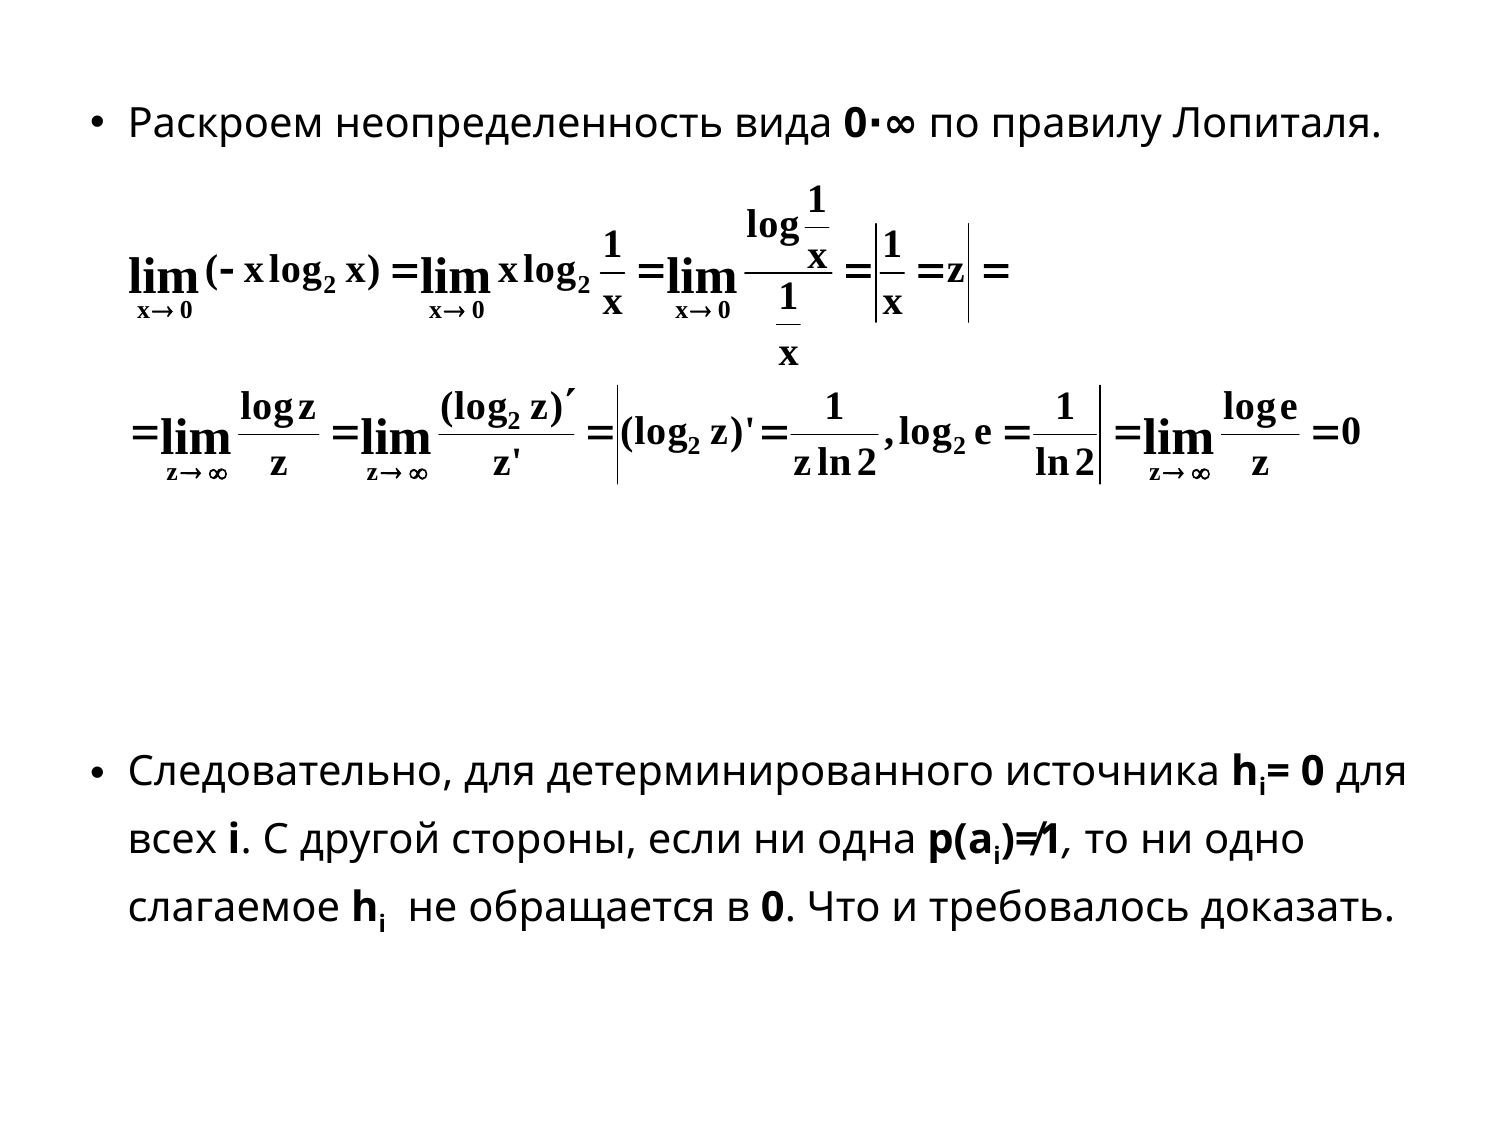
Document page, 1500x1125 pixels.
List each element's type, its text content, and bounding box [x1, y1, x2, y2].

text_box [123, 172, 1366, 492]
list Раскроем неопределенность вида 0∙∞ по правилу Лопиталя. Следовательно, для детерминированного источника hi= 0 для всех i. С другой стороны, если ни одна p(ai)≠1, то ни одно слагаемое hi не обращается в 0. Что и требовалось доказать. [75, 78, 1425, 1005]
